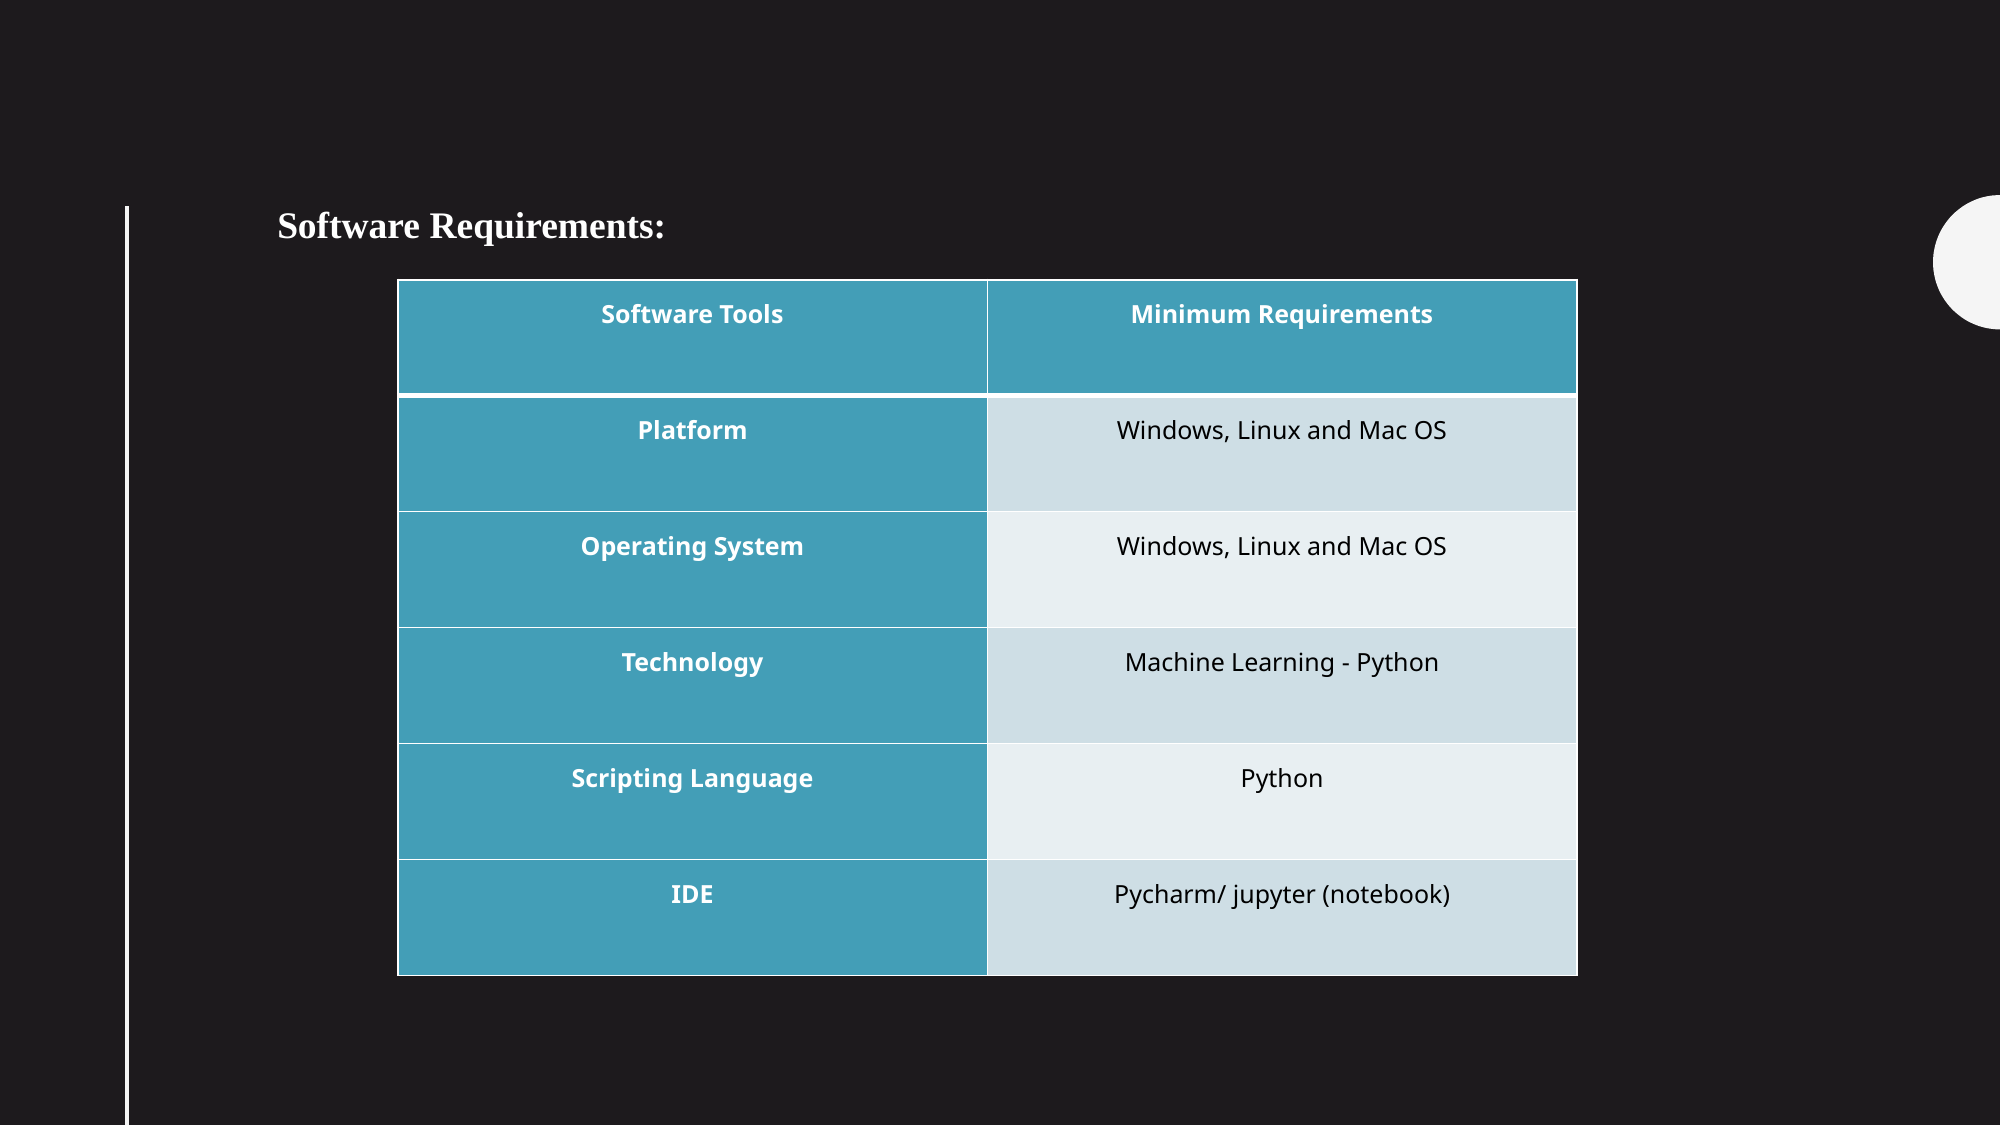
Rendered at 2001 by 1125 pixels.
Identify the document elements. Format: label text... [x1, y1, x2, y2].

table_cell Operating System [399, 512, 987, 627]
table_header Software Tools [399, 281, 987, 393]
table_cell Scripting Language [399, 744, 987, 859]
table_header Minimum Requirements [988, 281, 1576, 393]
table_cell Technology [399, 628, 987, 743]
table_cell IDE [399, 860, 987, 975]
table_cell Windows, Linux and Mac OS [988, 398, 1576, 511]
table_cell Pycharm/ jupyter (notebook) [988, 860, 1576, 975]
table_cell Windows, Linux and Mac OS [988, 512, 1576, 627]
table_cell Python [988, 744, 1576, 859]
table_cell Machine Learning - Python [988, 628, 1576, 743]
text_box Software Requirements: [262, 191, 806, 254]
table_cell Platform [399, 398, 987, 511]
